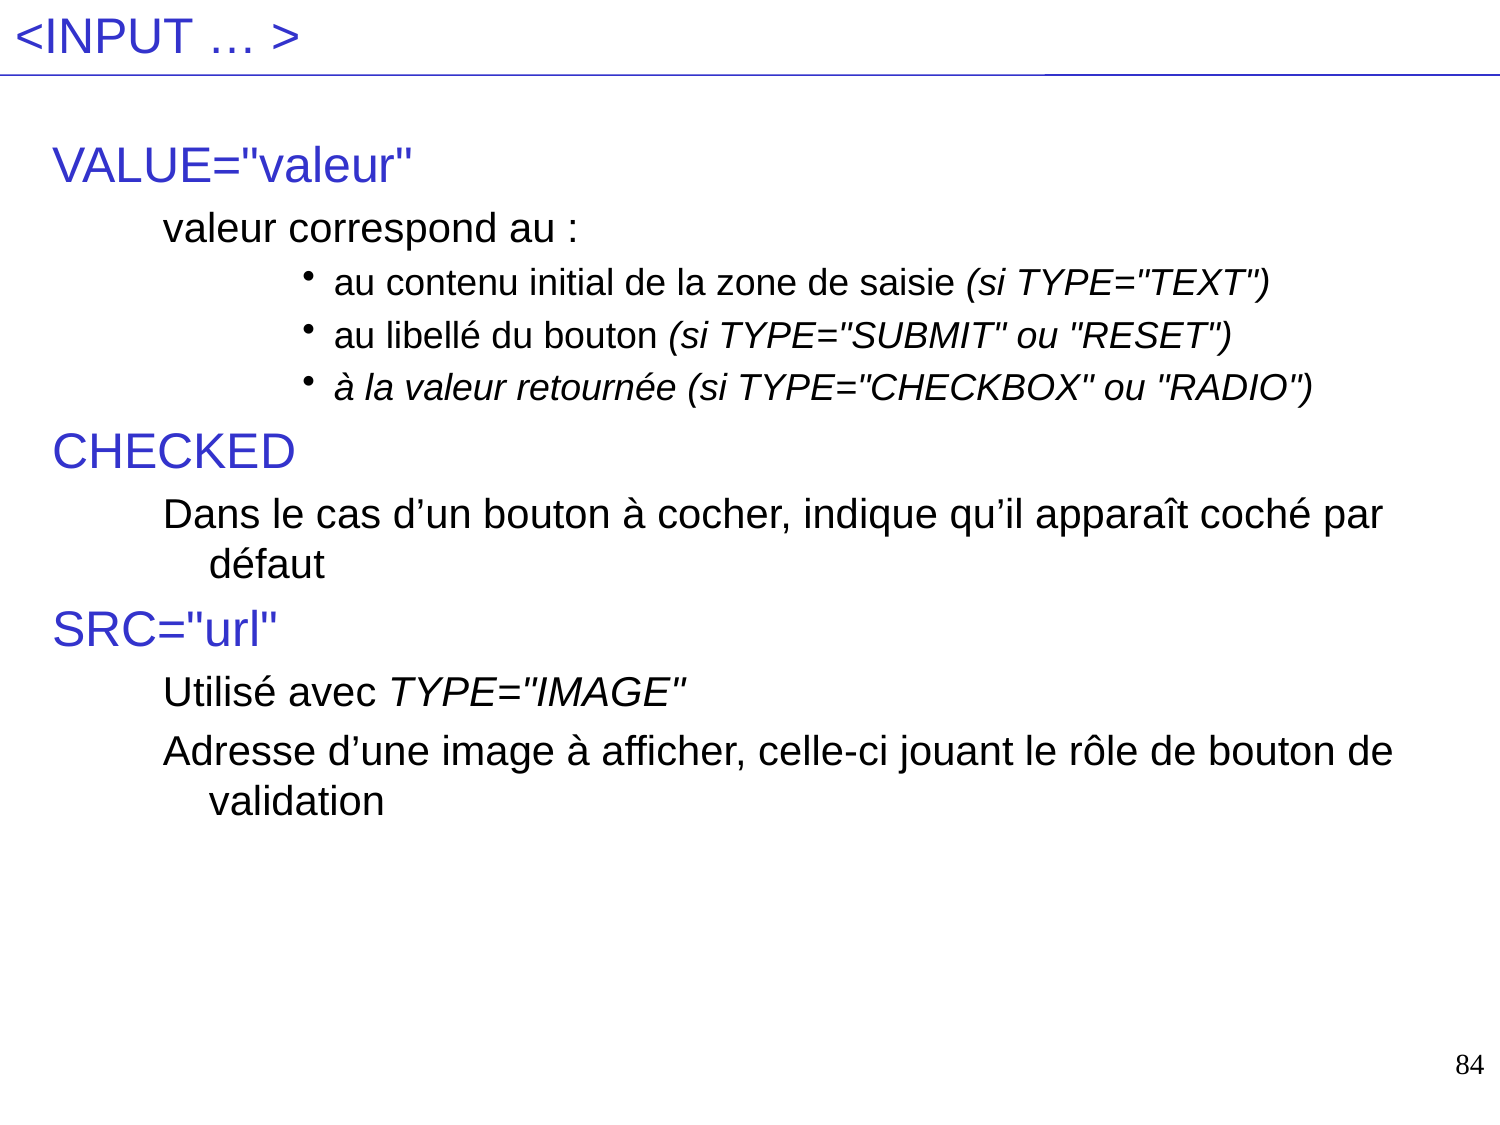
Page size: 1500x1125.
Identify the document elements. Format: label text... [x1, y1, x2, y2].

title <INPUT … > [0, 0, 1500, 75]
slide_number 84 [1187, 1037, 1500, 1113]
list VALUE="valeur" valeur correspond au : au contenu initial de la zone de saisie (si TYPE="TEXT") au libellé du bouton (si TYPE="SUBMIT" ou "RESET") à la valeur retournée (si TYPE="CHECKBOX" ou "RADIO") CHECKED Dans le cas d’un bouton à cocher, indique qu’il apparaît coché par défaut SRC="url" Utilisé avec TYPE="IMAGE" Adresse d’une image à afficher, celle-ci jouant le rôle de bouton de validation [37, 125, 1459, 1000]
